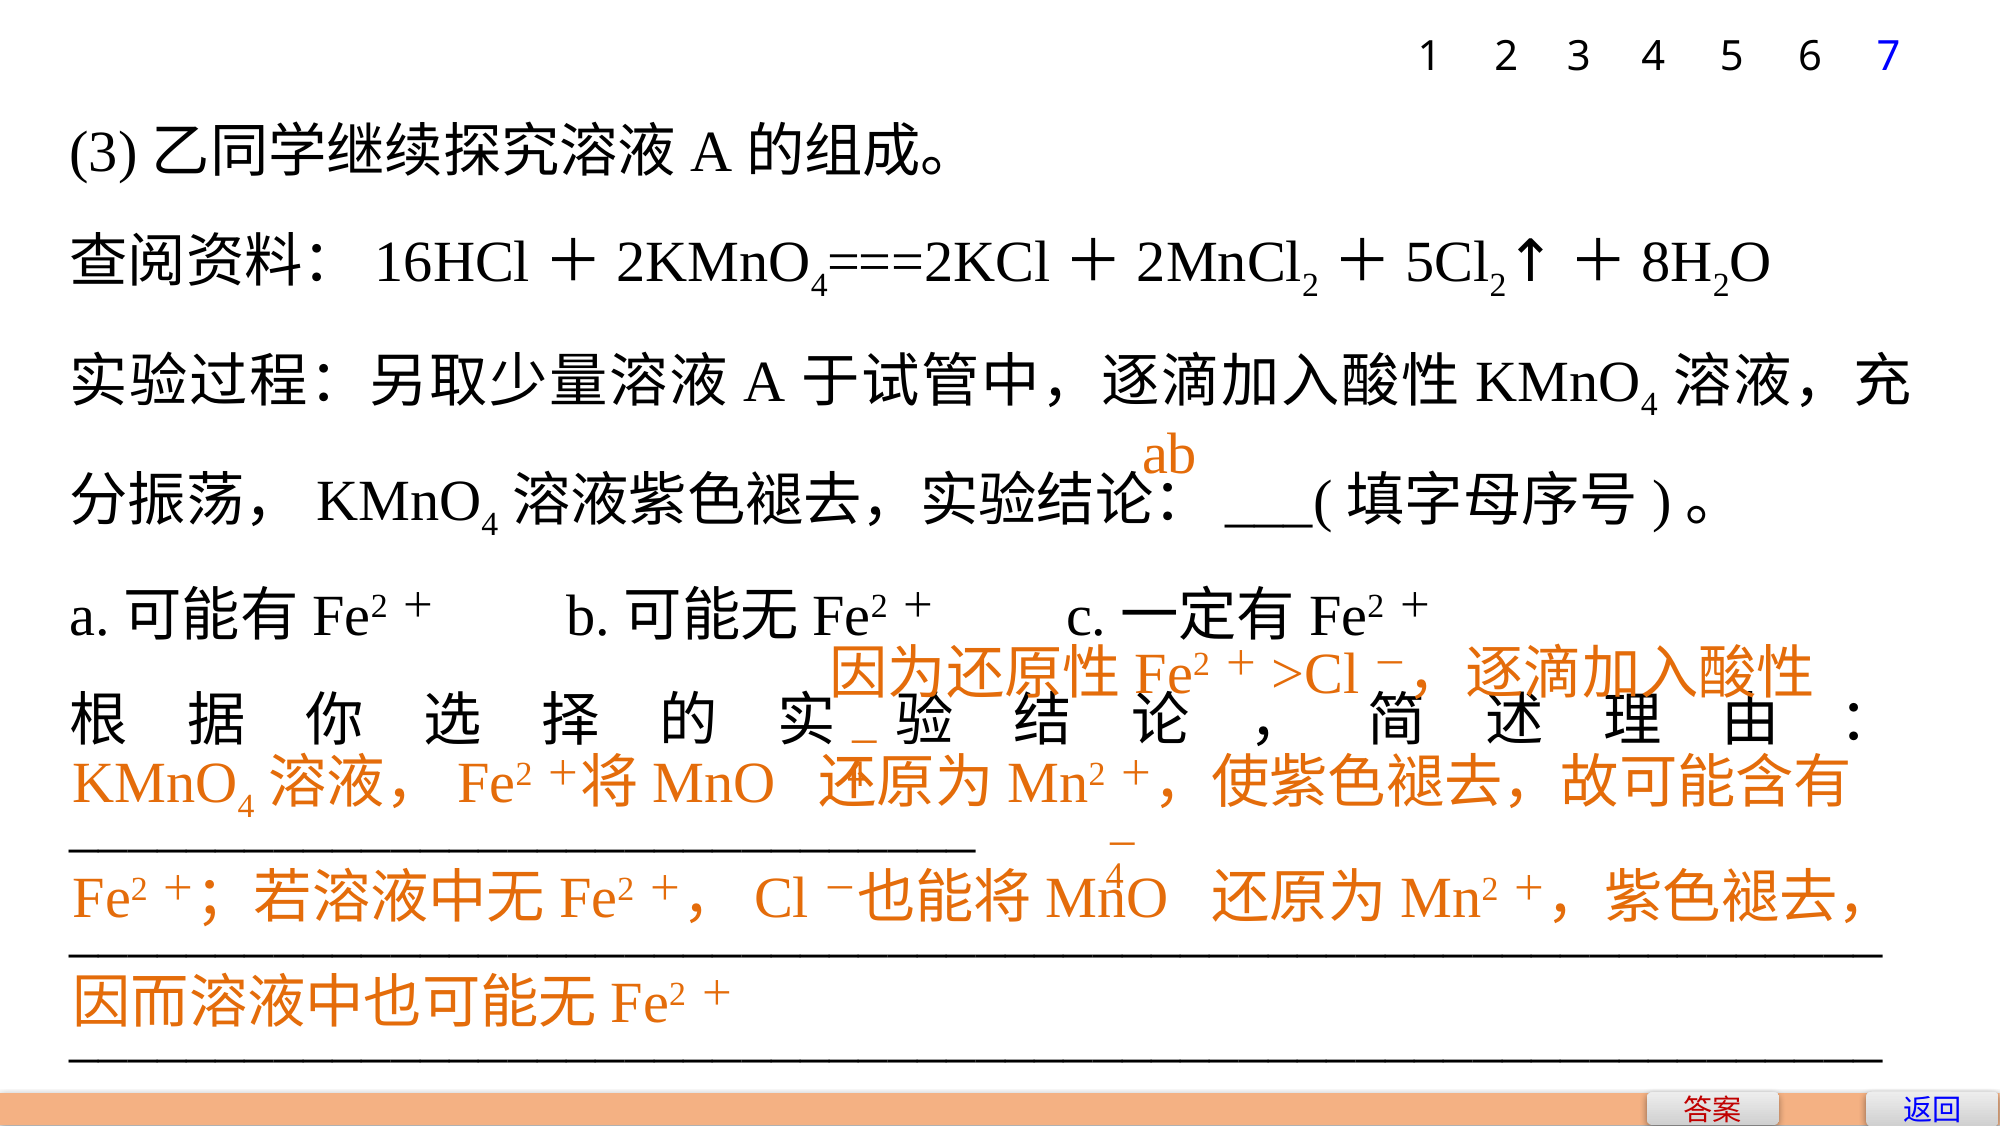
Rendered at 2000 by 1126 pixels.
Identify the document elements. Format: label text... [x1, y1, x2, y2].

text_box (3)乙同学继续探究溶液A的组成。 查阅资料：16HCl＋2KMnO4===2KCl＋2MnCl2＋5Cl2↑＋8H2O 实验过程：另取少量溶液A于试管中，逐滴加入酸性KMnO4溶液，充分振荡，KMnO4溶液紫色褪去，实验结论：___(填字母序号)。 a.可能有Fe2＋ b.可能无Fe2＋ c.一定有Fe2＋ 根据你选择的实验结论，简述理由：_______________________________ ____________________________________________________________________________________________________________________________________________________。 [54, 71, 1927, 1091]
text_box 6 [1777, 6, 1843, 101]
text_box 因为还原性Fe2＋>Cl－，逐滴加入酸性KMnO4溶液，Fe2＋将MnO 还原为Mn2＋，使紫色褪去，故可能含有Fe2＋；若溶液中无Fe2＋，Cl－也能将MnO 还原为Mn2＋，紫色褪去， 因而溶液中也可能无Fe2＋ [57, 592, 1919, 1042]
text_box 7 [1856, 6, 1922, 101]
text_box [1105, 811, 1144, 914]
text_box 5 [1699, 6, 1765, 101]
text_box 返回 [1865, 1090, 2000, 1126]
text_box 4 [1620, 6, 1686, 101]
text_box [0, 1092, 1646, 1126]
text_box 答案 [1646, 1091, 1781, 1126]
text_box [1779, 1092, 1864, 1126]
text_box 2 [1475, 6, 1537, 101]
text_box 3 [1550, 6, 1608, 101]
text_box 1 [1397, 6, 1463, 101]
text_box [847, 710, 886, 813]
text_box ab [1127, 407, 1212, 493]
